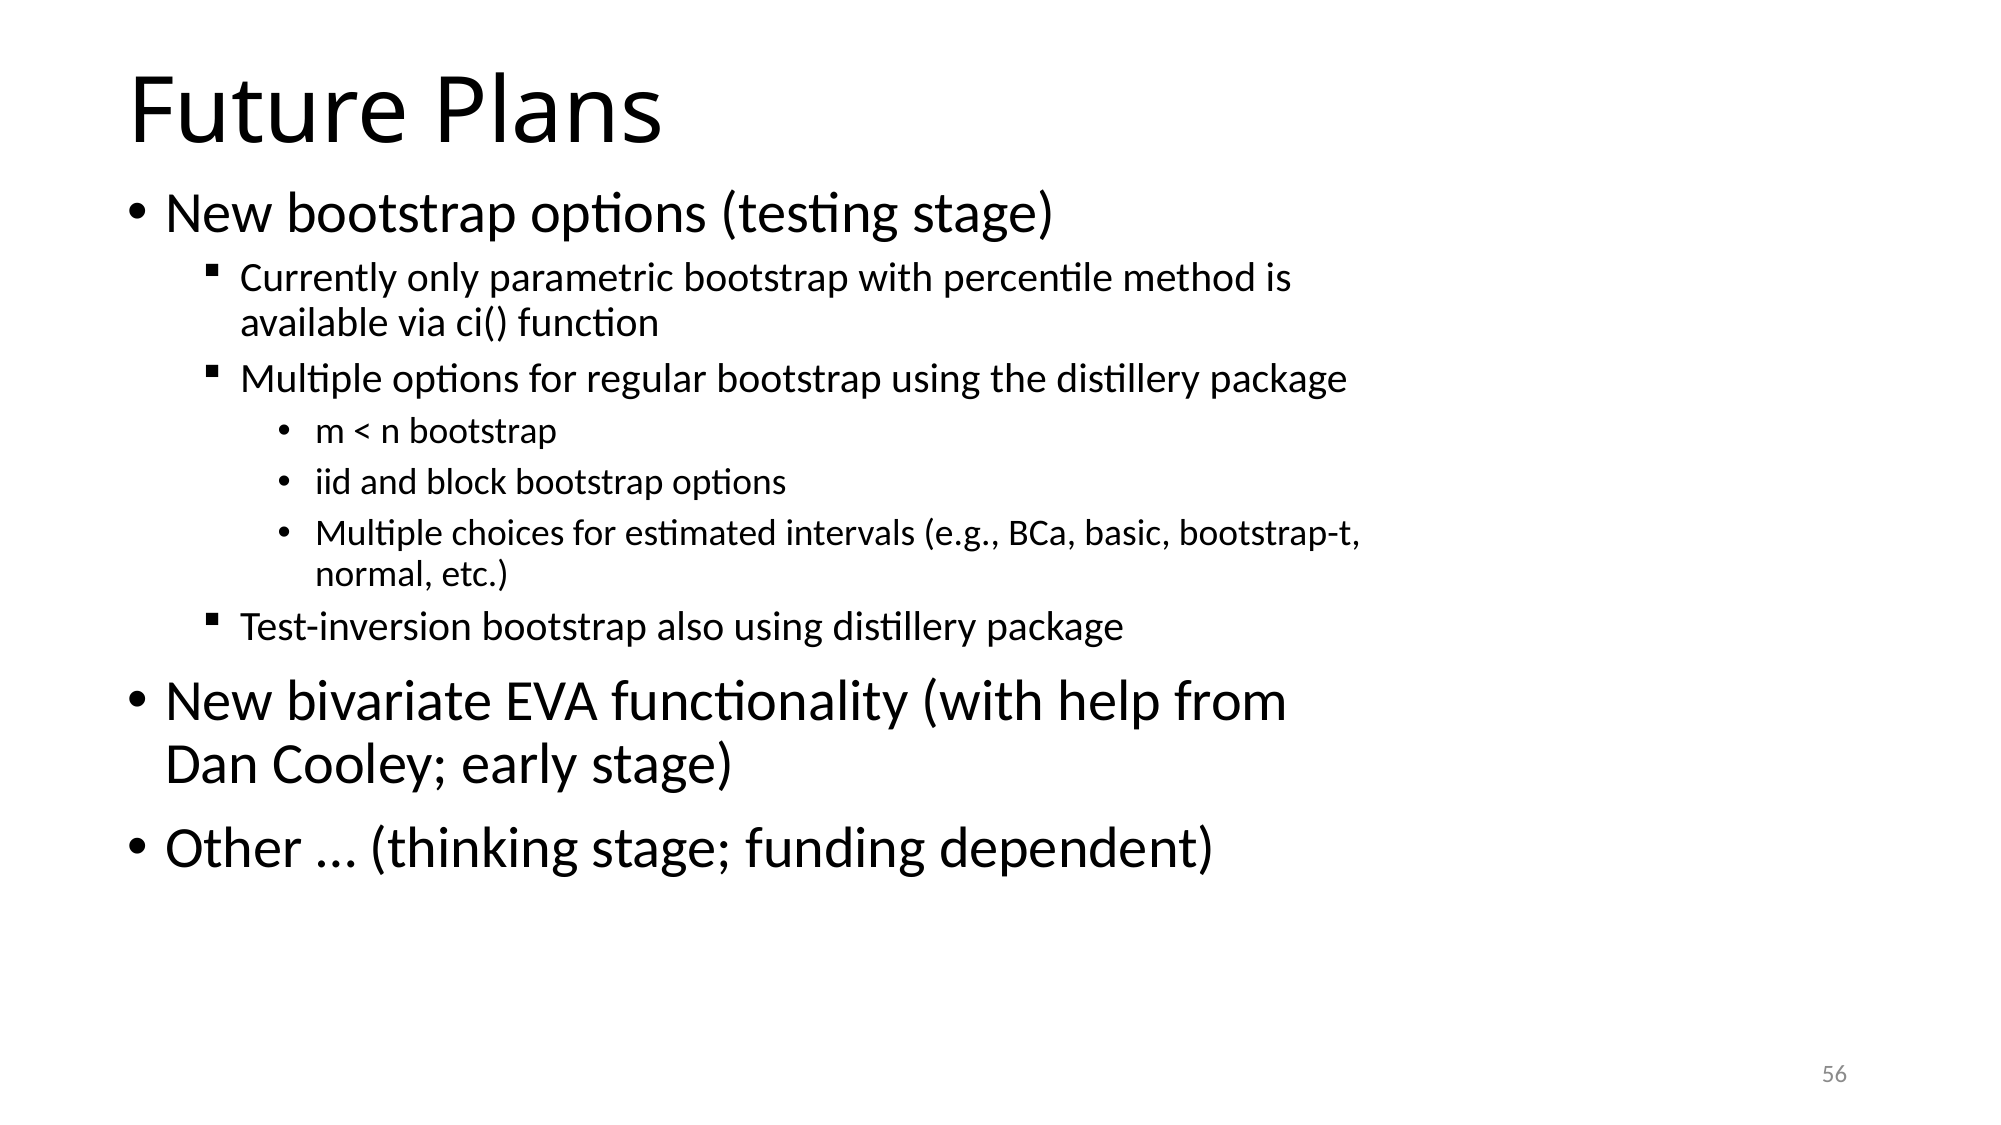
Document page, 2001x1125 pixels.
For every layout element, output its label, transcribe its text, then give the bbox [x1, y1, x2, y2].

title Future Plans [112, 37, 1388, 174]
list New bootstrap options (testing stage) Currently only parametric bootstrap with percentile method is available via ci() function Multiple options for regular bootstrap using the distillery package m < n bootstrap iid and block bootstrap options Multiple choices for estimated intervals (e.g., BCa, basic, bootstrap-t, normal, etc.) Test-inversion bootstrap also using distillery package New bivariate EVA functionality (with help from Dan Cooley; early stage) Other … (thinking stage; funding dependent) [112, 174, 1388, 1000]
slide_number 56 [1412, 1042, 1863, 1103]
